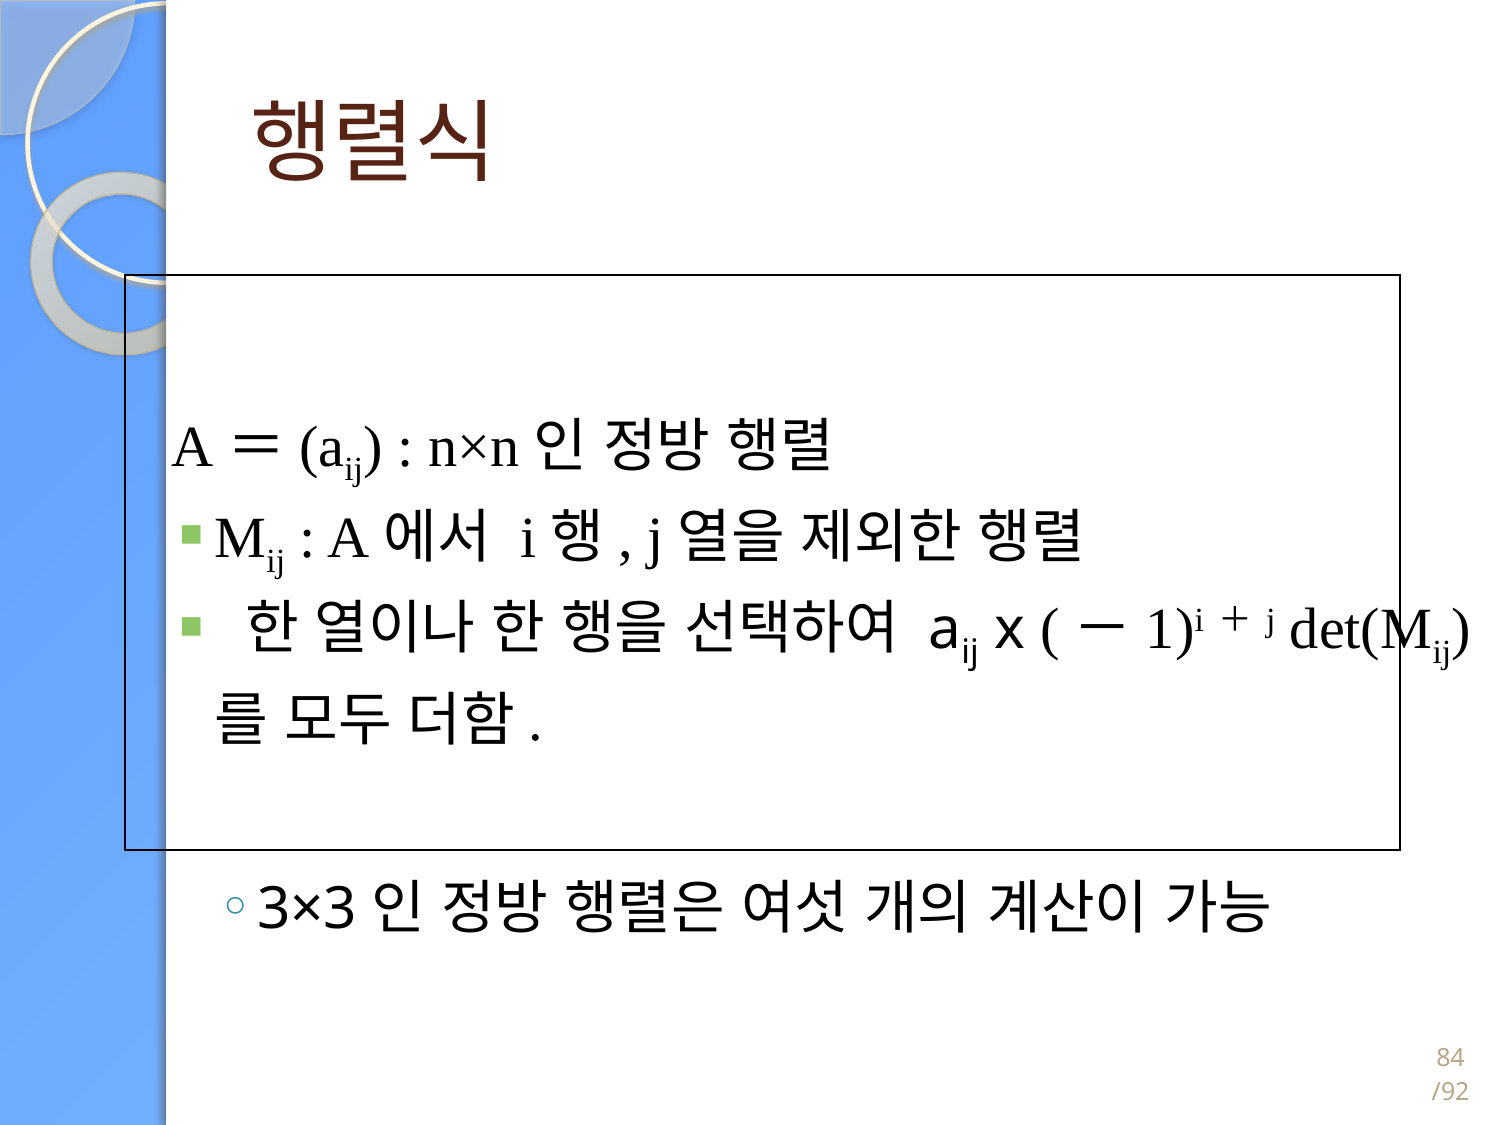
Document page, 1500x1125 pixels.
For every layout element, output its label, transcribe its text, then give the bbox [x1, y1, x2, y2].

text_box A＝(aij) : n×n인 정방 행렬 Mij : A에서 i행, j열을 제외한 행렬 한 열이나 한 행을 선택하여 aij x (－1)i＋j det(Mij) 를 모두 더함. [124, 275, 1400, 850]
list 3×3인 정방 행렬은 여섯 개의 계산이 가능 [137, 862, 1413, 1013]
slide_number 84/92 [1413, 1034, 1488, 1113]
title 행렬식 [235, 45, 1466, 233]
